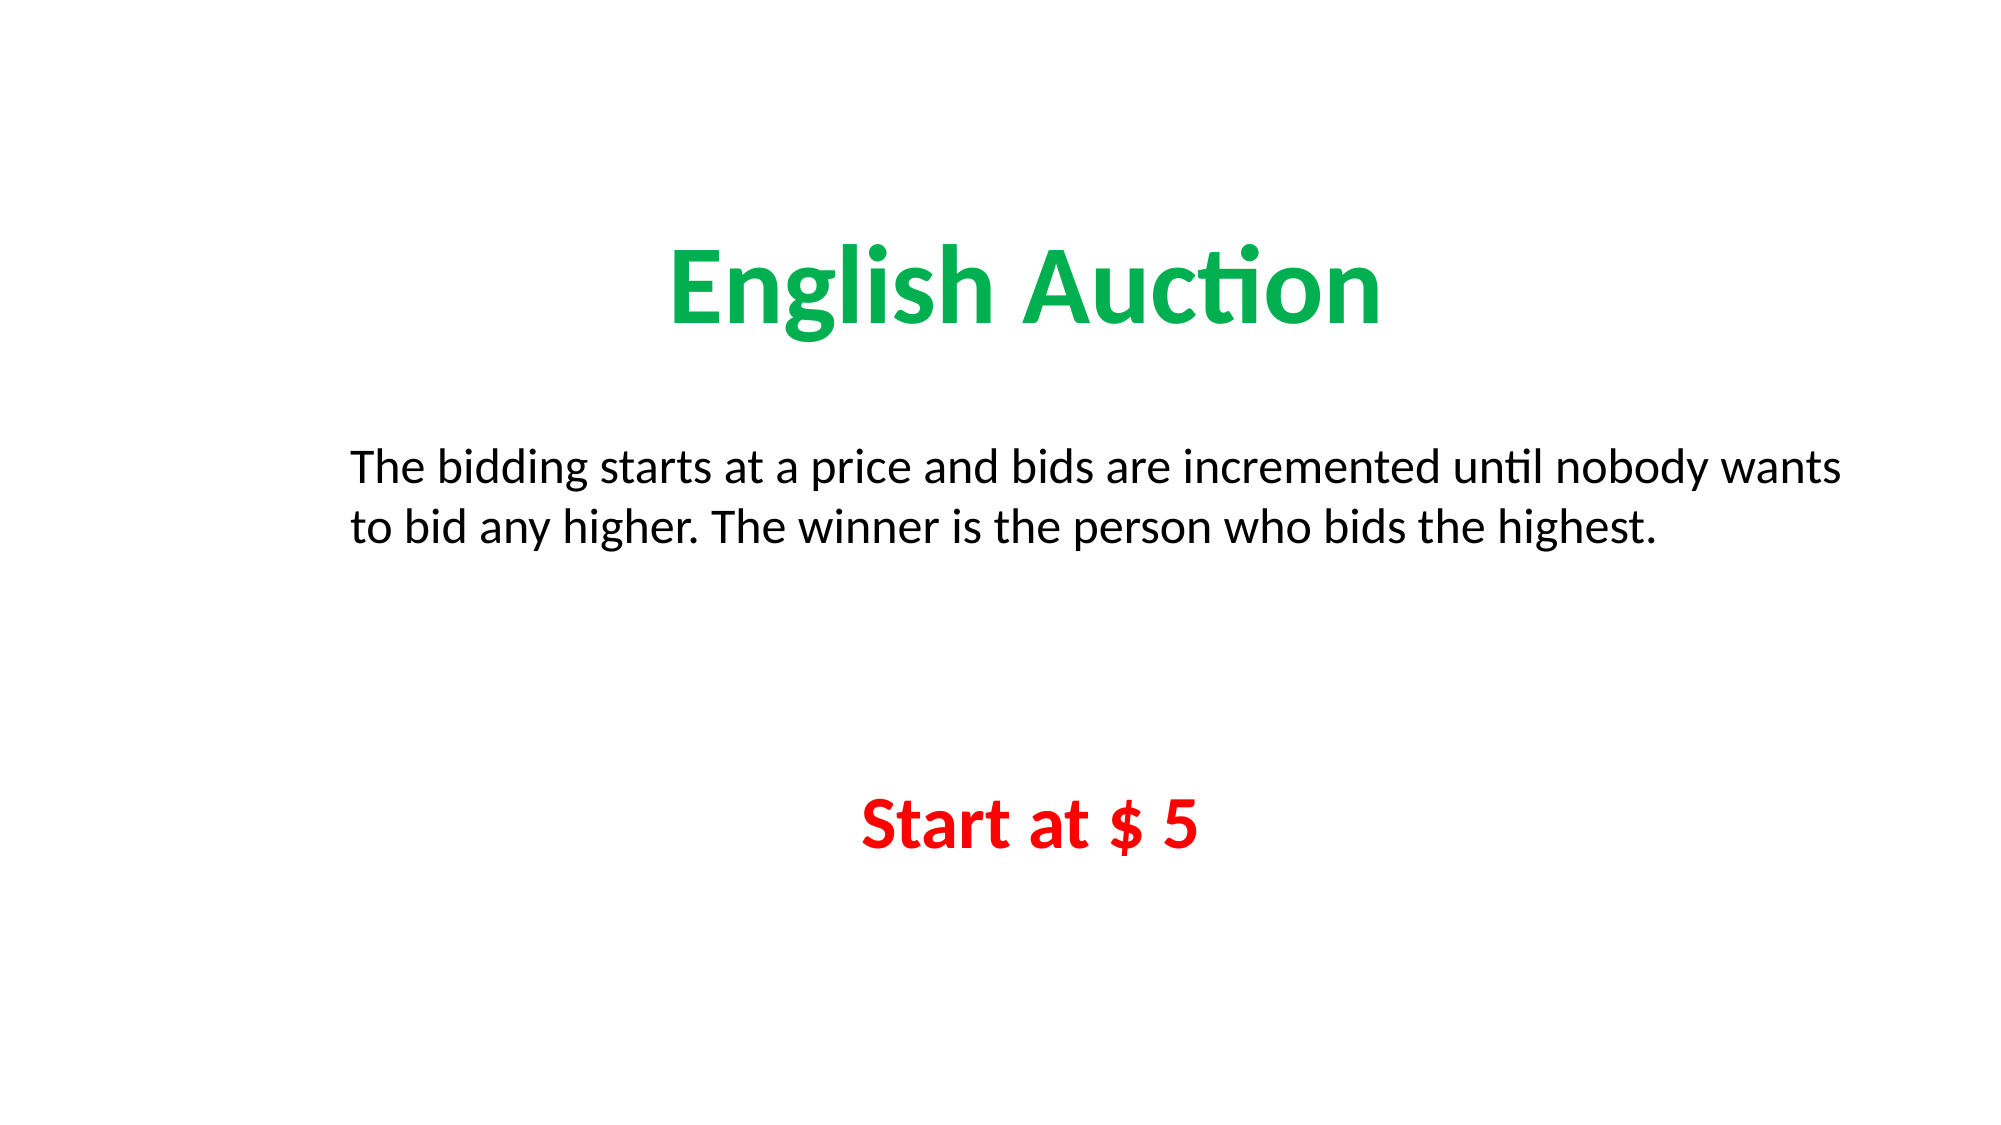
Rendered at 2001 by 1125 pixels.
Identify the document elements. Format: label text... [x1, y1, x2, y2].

text_box Start at $ 5 [846, 765, 1228, 871]
text_box English Auction [653, 203, 1512, 354]
text_box The bidding starts at a price and bids are incremented until nobody wants to bid any higher. The winner is the person who bids the highest. [335, 426, 1899, 562]
